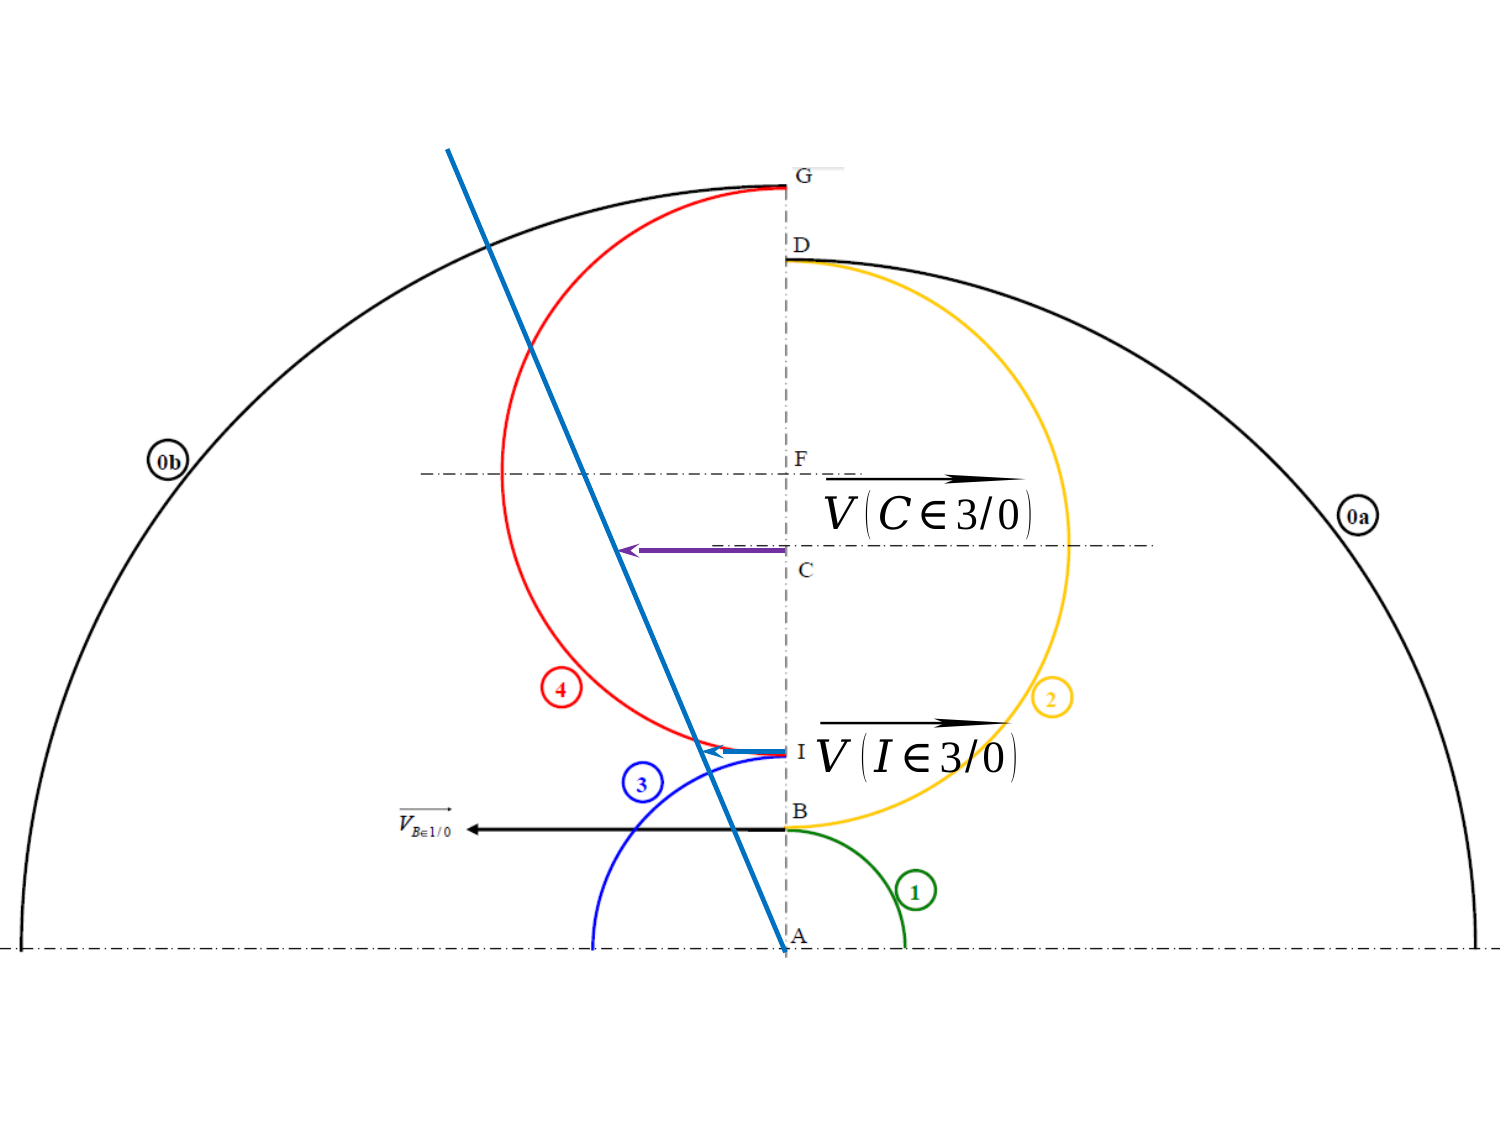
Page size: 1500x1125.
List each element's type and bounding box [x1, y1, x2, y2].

text_box [446, 148, 786, 953]
picture [0, 167, 1500, 958]
